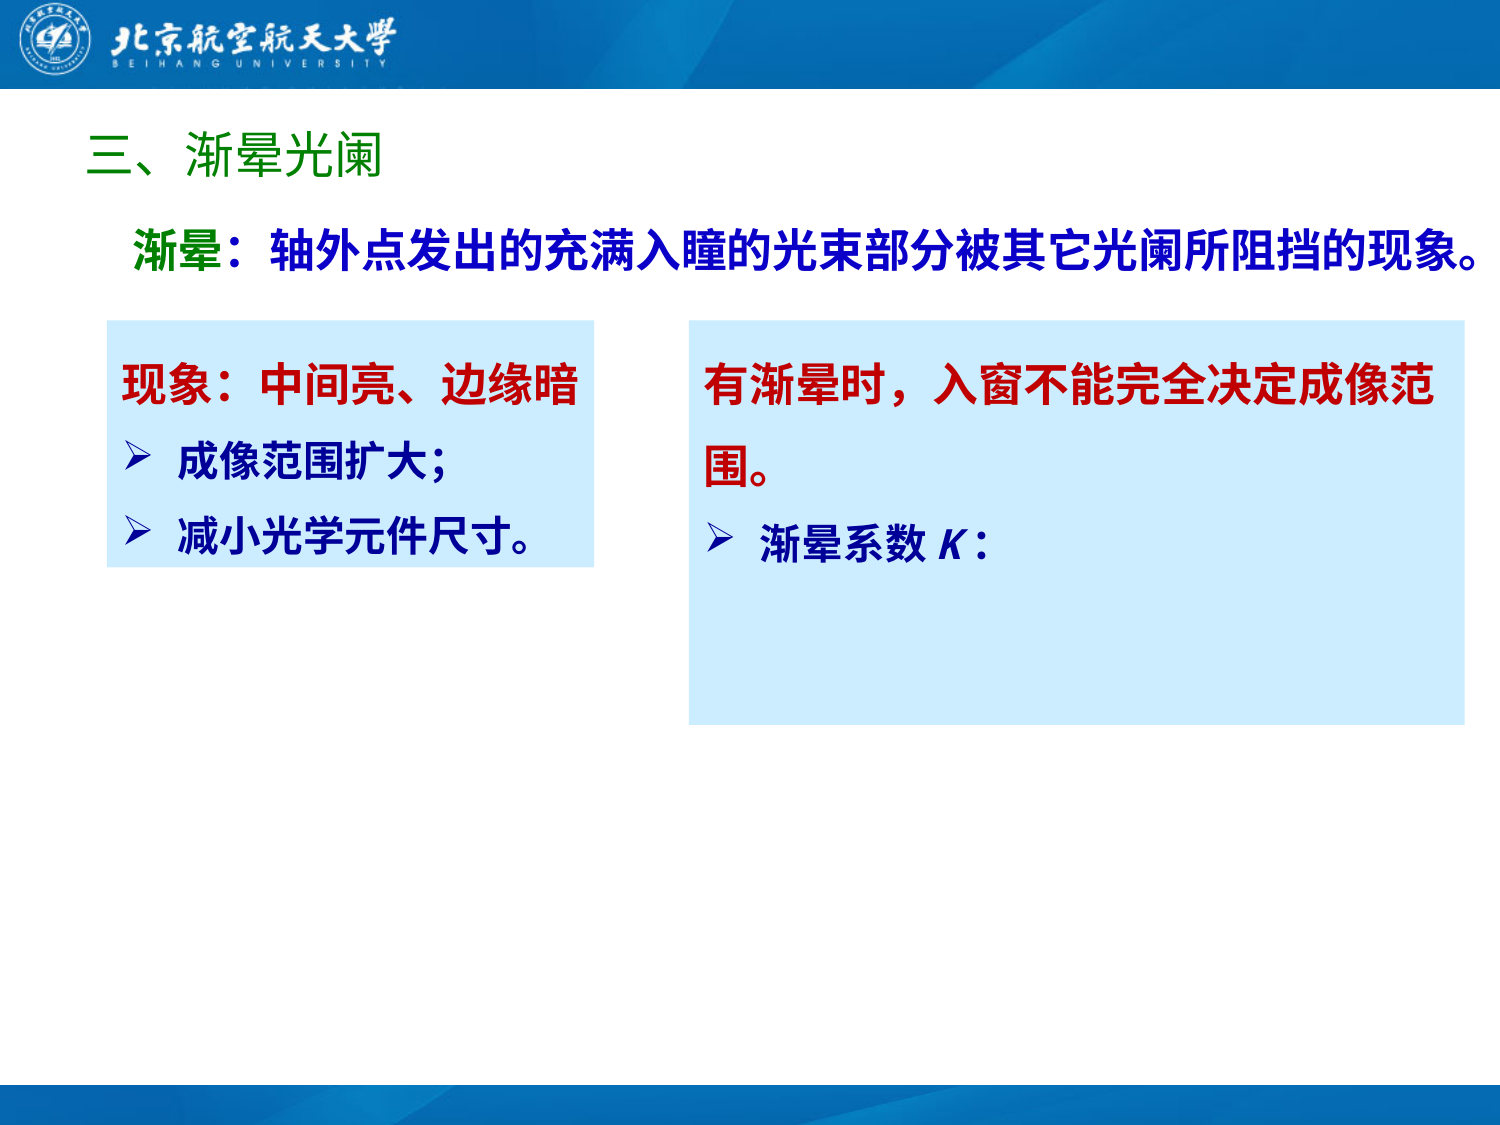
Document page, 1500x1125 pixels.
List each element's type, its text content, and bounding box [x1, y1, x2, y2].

text_box 现象：中间亮、边缘暗 成像范围扩大； 减小光学元件尺寸。 [106, 320, 595, 568]
picture [0, 1085, 1500, 1125]
picture [0, 0, 1500, 89]
text_box 渐晕：轴外点发出的充满入瞳的光束部分被其它光阑所阻挡的现象。 [117, 214, 1500, 284]
text_box 三、渐晕光阑 [69, 104, 480, 191]
text_box 有渐晕时，入窗不能完全决定成像范围。 渐晕系数K： [688, 320, 1465, 725]
